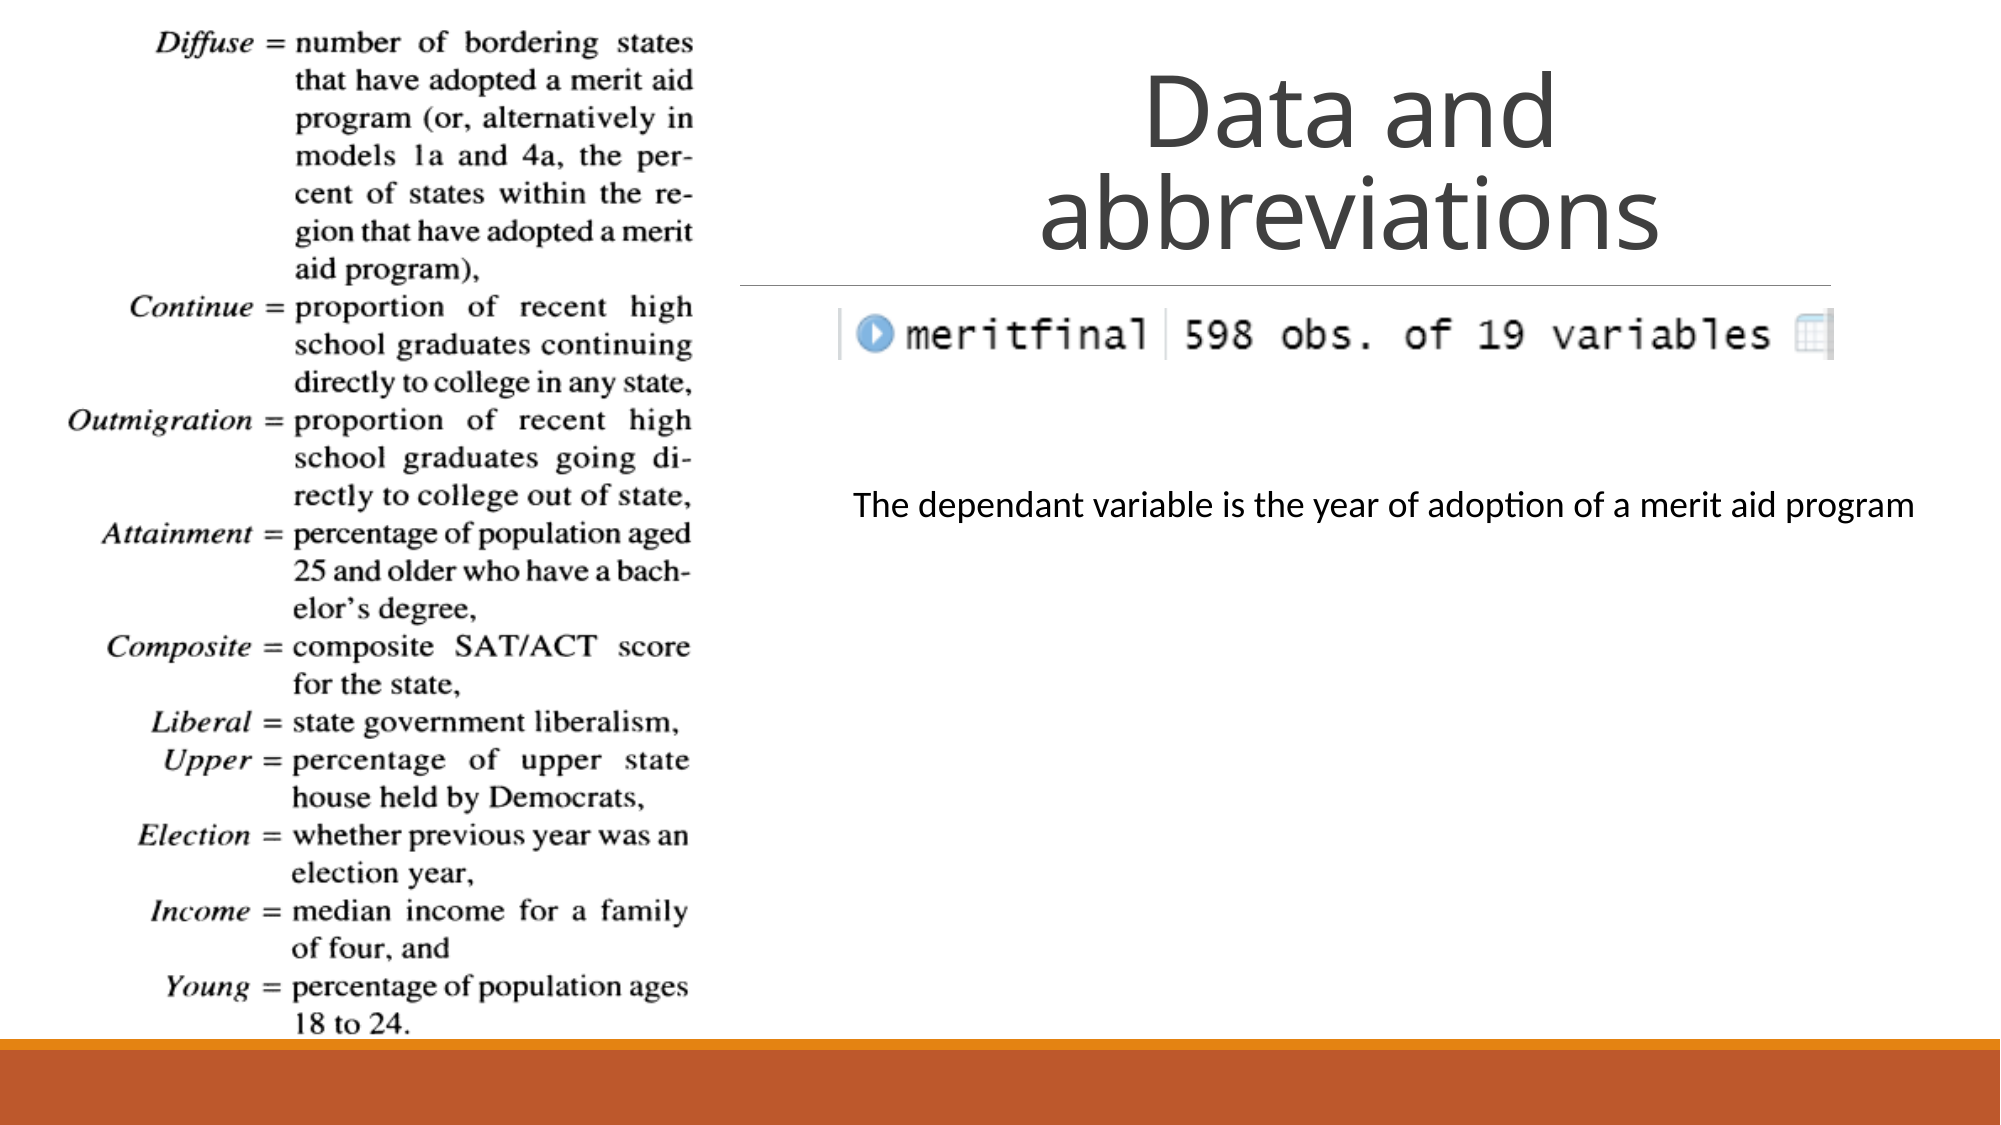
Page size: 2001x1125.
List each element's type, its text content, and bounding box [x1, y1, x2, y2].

picture [32, 26, 741, 1039]
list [837, 307, 1834, 360]
title Data and abbreviations [838, 59, 1863, 278]
text_box The dependant variable is the year of adoption of a merit aid program [838, 472, 1953, 533]
